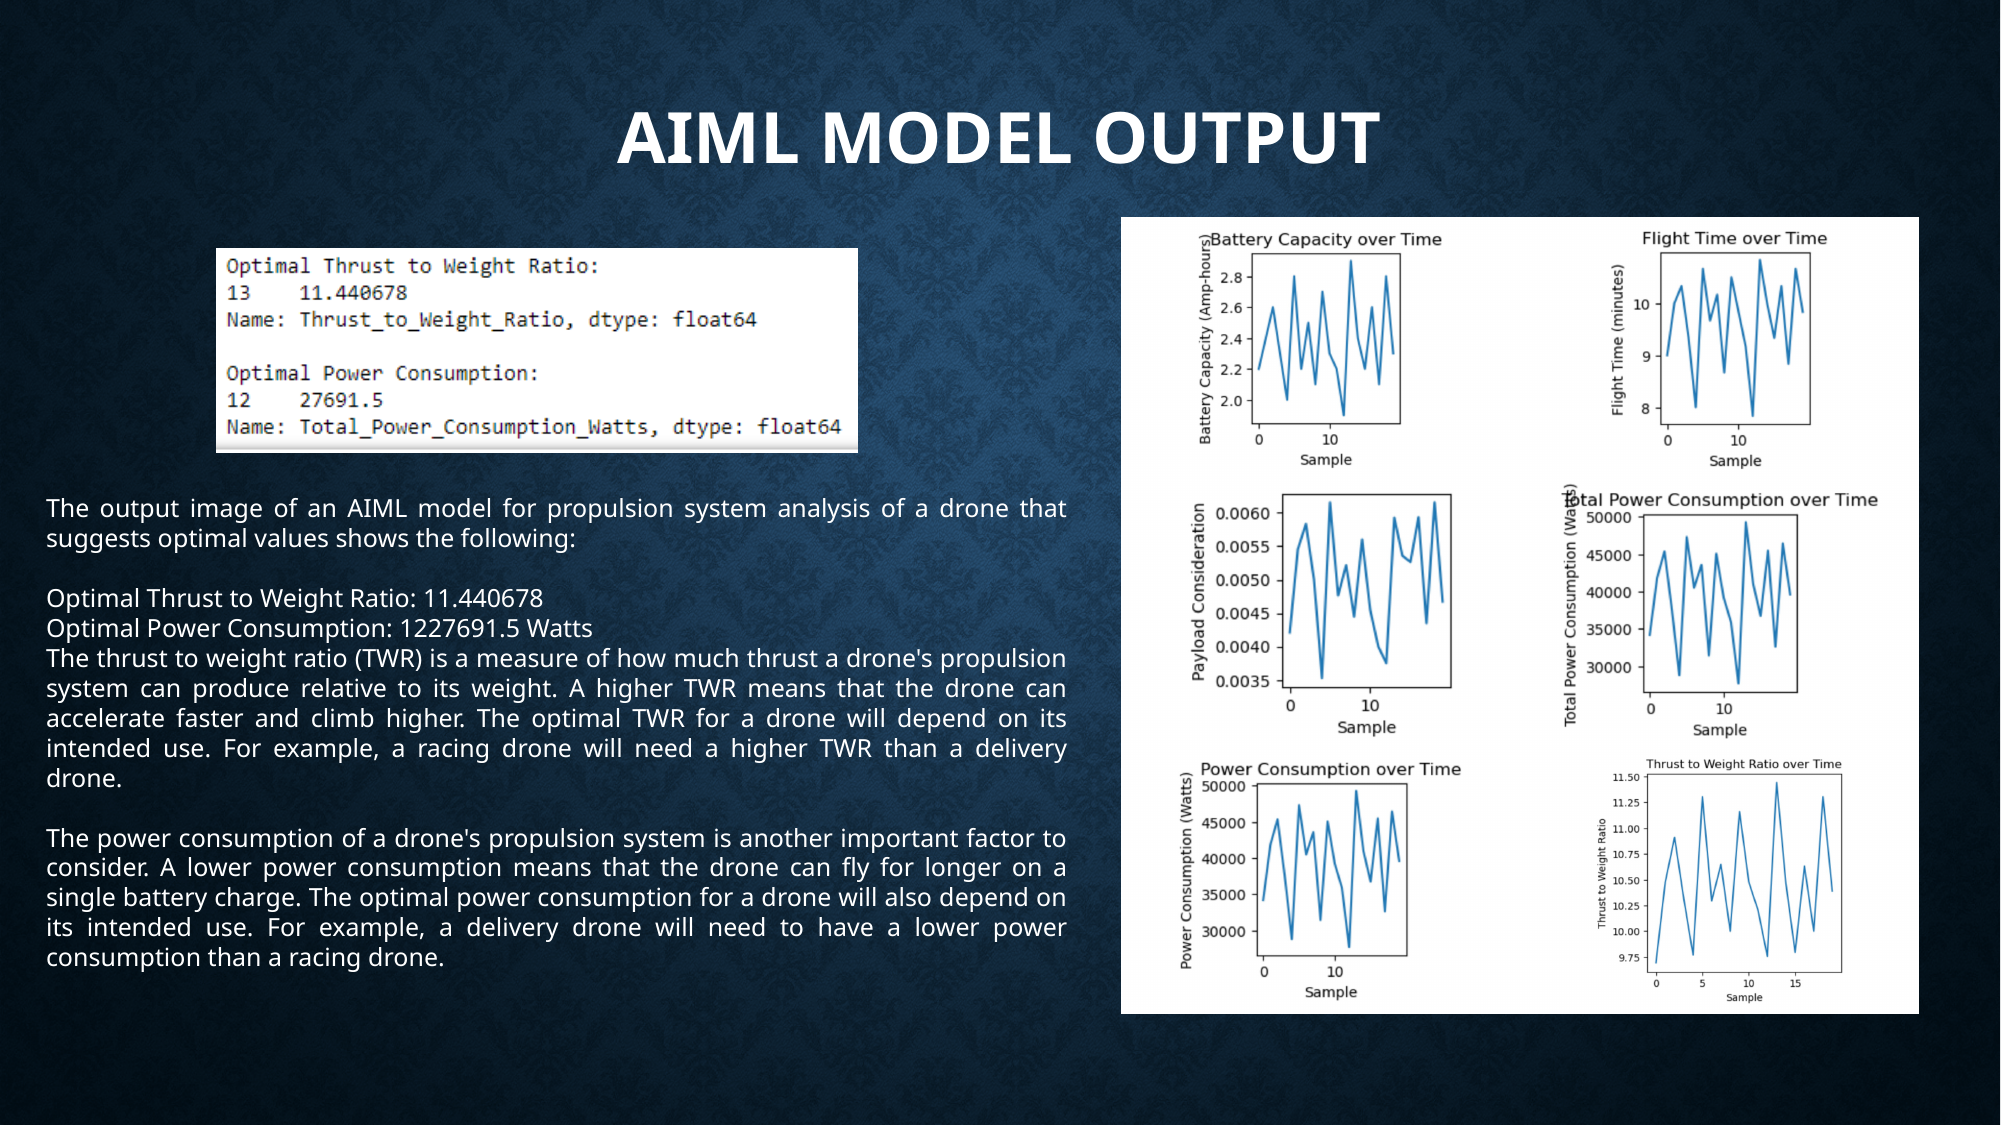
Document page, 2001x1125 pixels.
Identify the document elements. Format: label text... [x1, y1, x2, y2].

title AIML MODEL OUTPUT [150, 31, 1850, 249]
picture [1121, 217, 1919, 1015]
picture [215, 248, 858, 453]
text_box The output image of an AIML model for propulsion system analysis of a drone that suggests optimal values shows the following: Optimal Thrust to Weight Ratio: 11.440678 Optimal Power Consumption: 1227691.5 Watts The thrust to weight ratio (TWR) is a measure of how much thrust a drone's propulsion system can produce relative to its weight. A higher TWR means that the drone can accelerate faster and climb higher. The optimal TWR for a drone will depend on its intended use. For example, a racing drone will need a higher TWR than a delivery drone. The power consumption of a drone's propulsion system is another important factor to consider. A lower power consumption means that the drone can fly for longer on a single battery charge. The optimal power consumption for a drone will also depend on its intended use. For example, a delivery drone will need to have a lower power consumption than a racing drone. [31, 485, 1084, 980]
